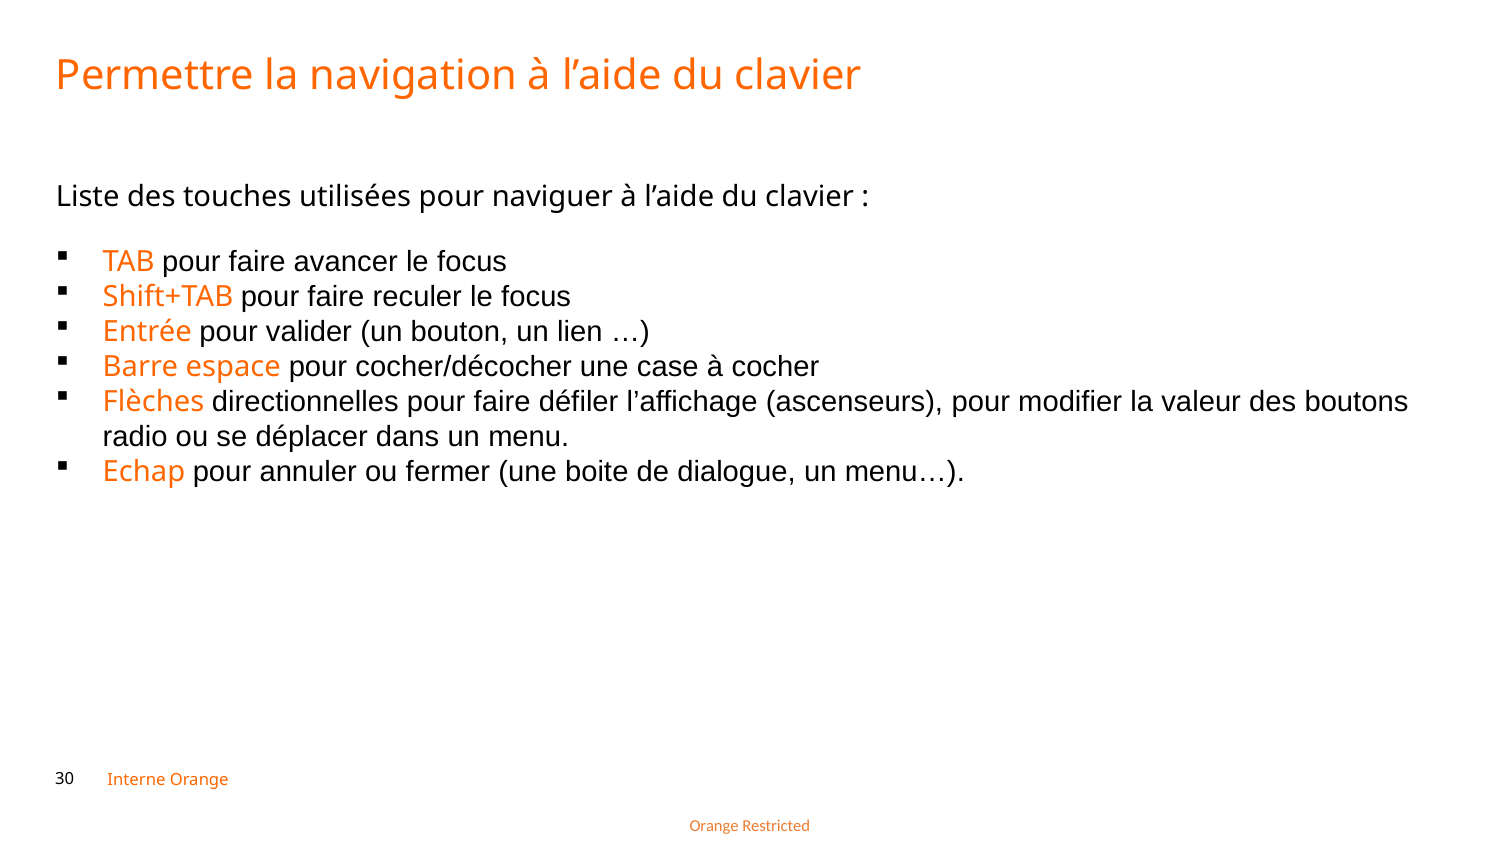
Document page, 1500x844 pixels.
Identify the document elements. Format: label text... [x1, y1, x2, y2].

list Permettre la navigation à l’aide du clavier Liste des touches utilisées pour naviguer à l’aide du clavier : TAB pour faire avancer le focus Shift+TAB pour faire reculer le focus Entrée pour valider (un bouton, un lien …) Barre espace pour cocher/décocher une case à cocher Flèches directionnelles pour faire défiler l’affichage (ascenseurs), pour modifier la valeur des boutons radio ou se déplacer dans un menu. Echap pour annuler ou fermer (une boite de dialogue, un menu…). [55, 55, 1446, 734]
